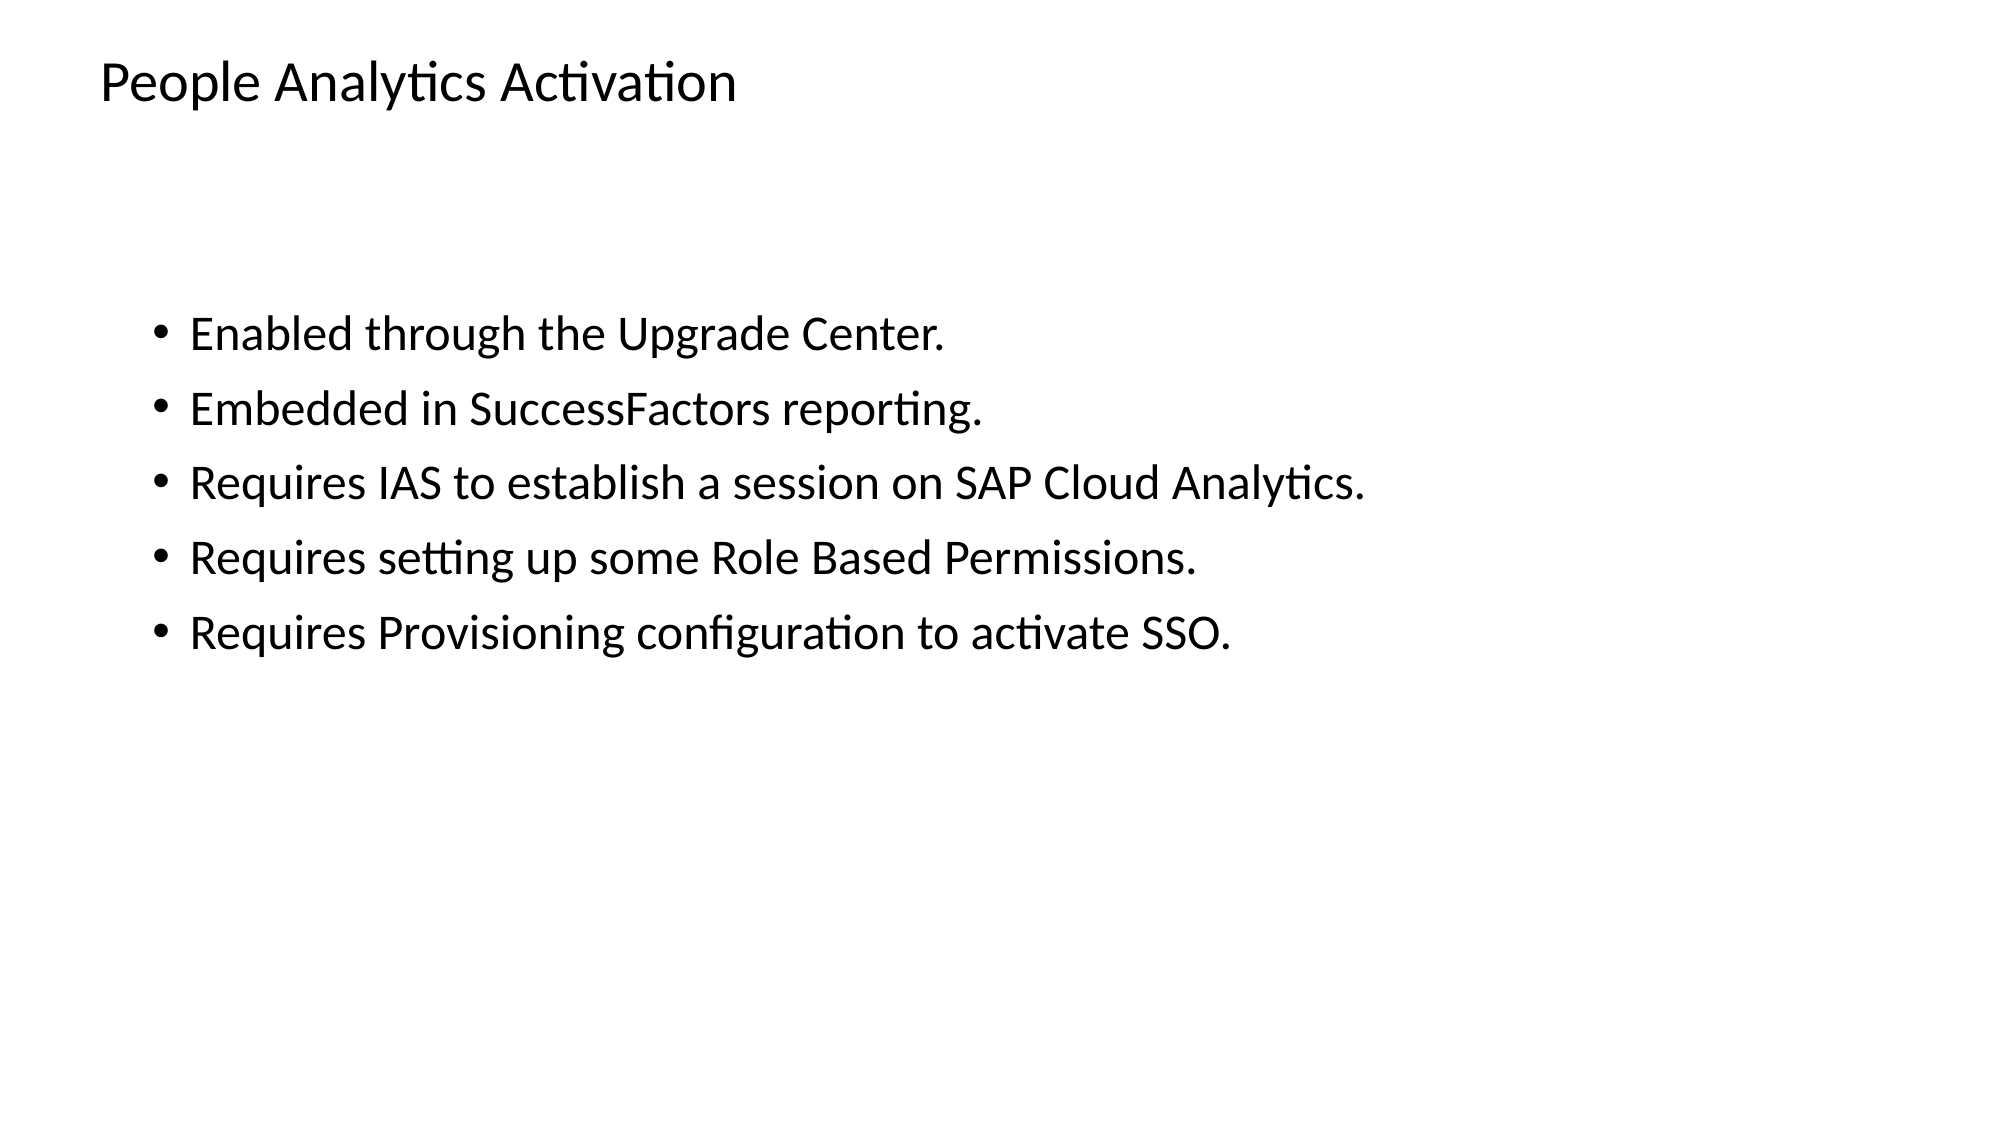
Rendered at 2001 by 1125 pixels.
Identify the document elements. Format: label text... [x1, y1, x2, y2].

list Enabled through the Upgrade Center. Embedded in SuccessFactors reporting. Requires IAS to establish a session on SAP Cloud Analytics. Requires setting up some Role Based Permissions. Requires Provisioning configuration to activate SSO. [137, 299, 1863, 1014]
text_box People Analytics Activation [85, 35, 1405, 121]
